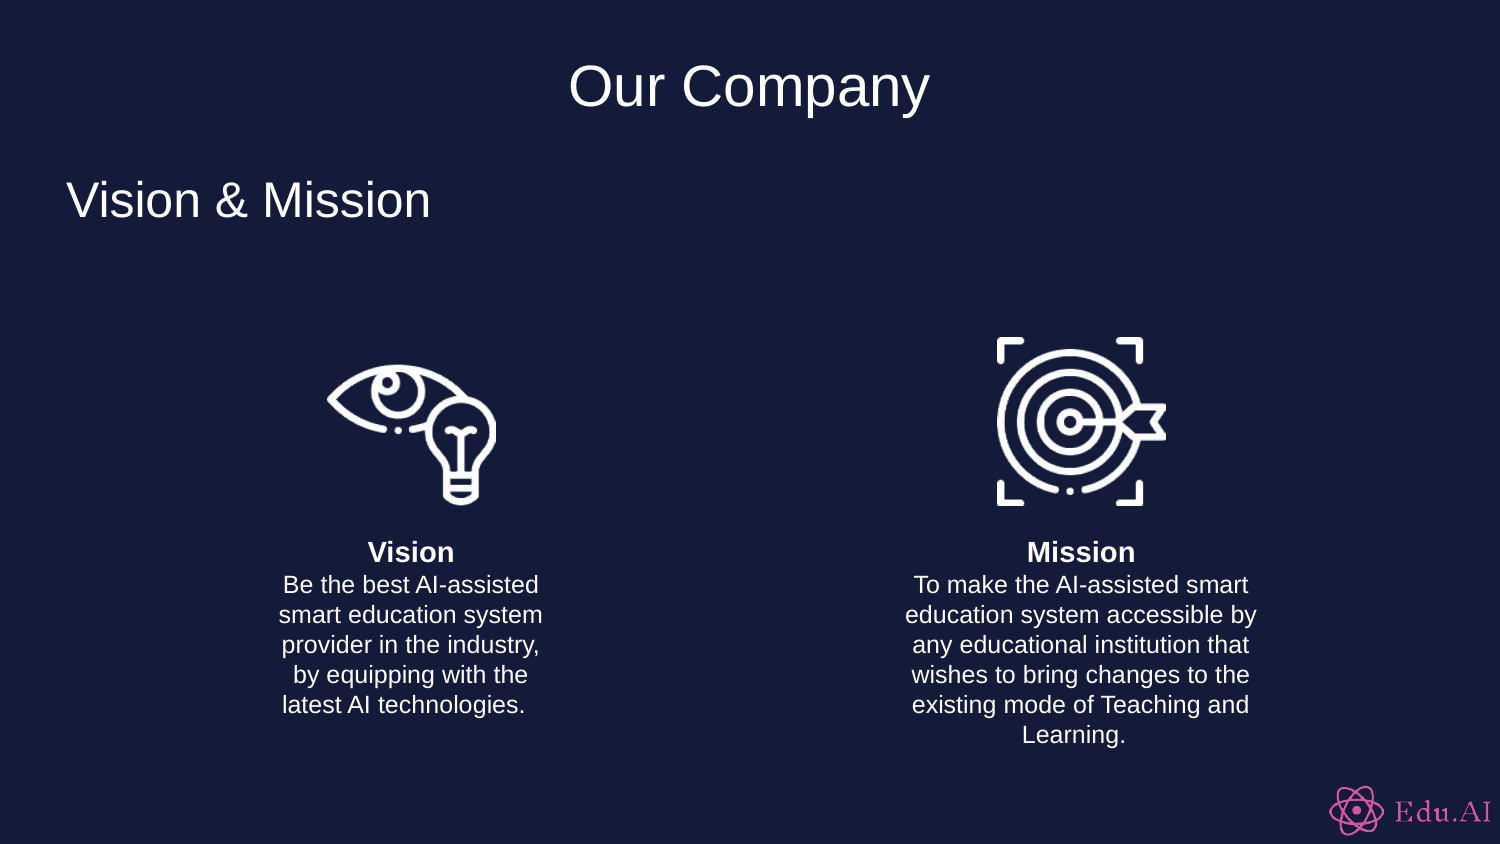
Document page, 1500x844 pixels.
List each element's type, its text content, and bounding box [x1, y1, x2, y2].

picture [997, 337, 1166, 507]
subtitle Our Company [51, 32, 1449, 152]
subtitle Vision & Mission [51, 152, 1449, 283]
text_box Vision Be the best AI-assisted smart education system provider in the industry, by equipping with the latest AI technologies. [263, 518, 559, 734]
text_box Mission To make the AI-assisted smart education system accessible by any educational institution that wishes to bring changes to the existing mode of Teaching and Learning. [877, 518, 1285, 763]
picture [1329, 785, 1491, 837]
picture [326, 350, 496, 519]
